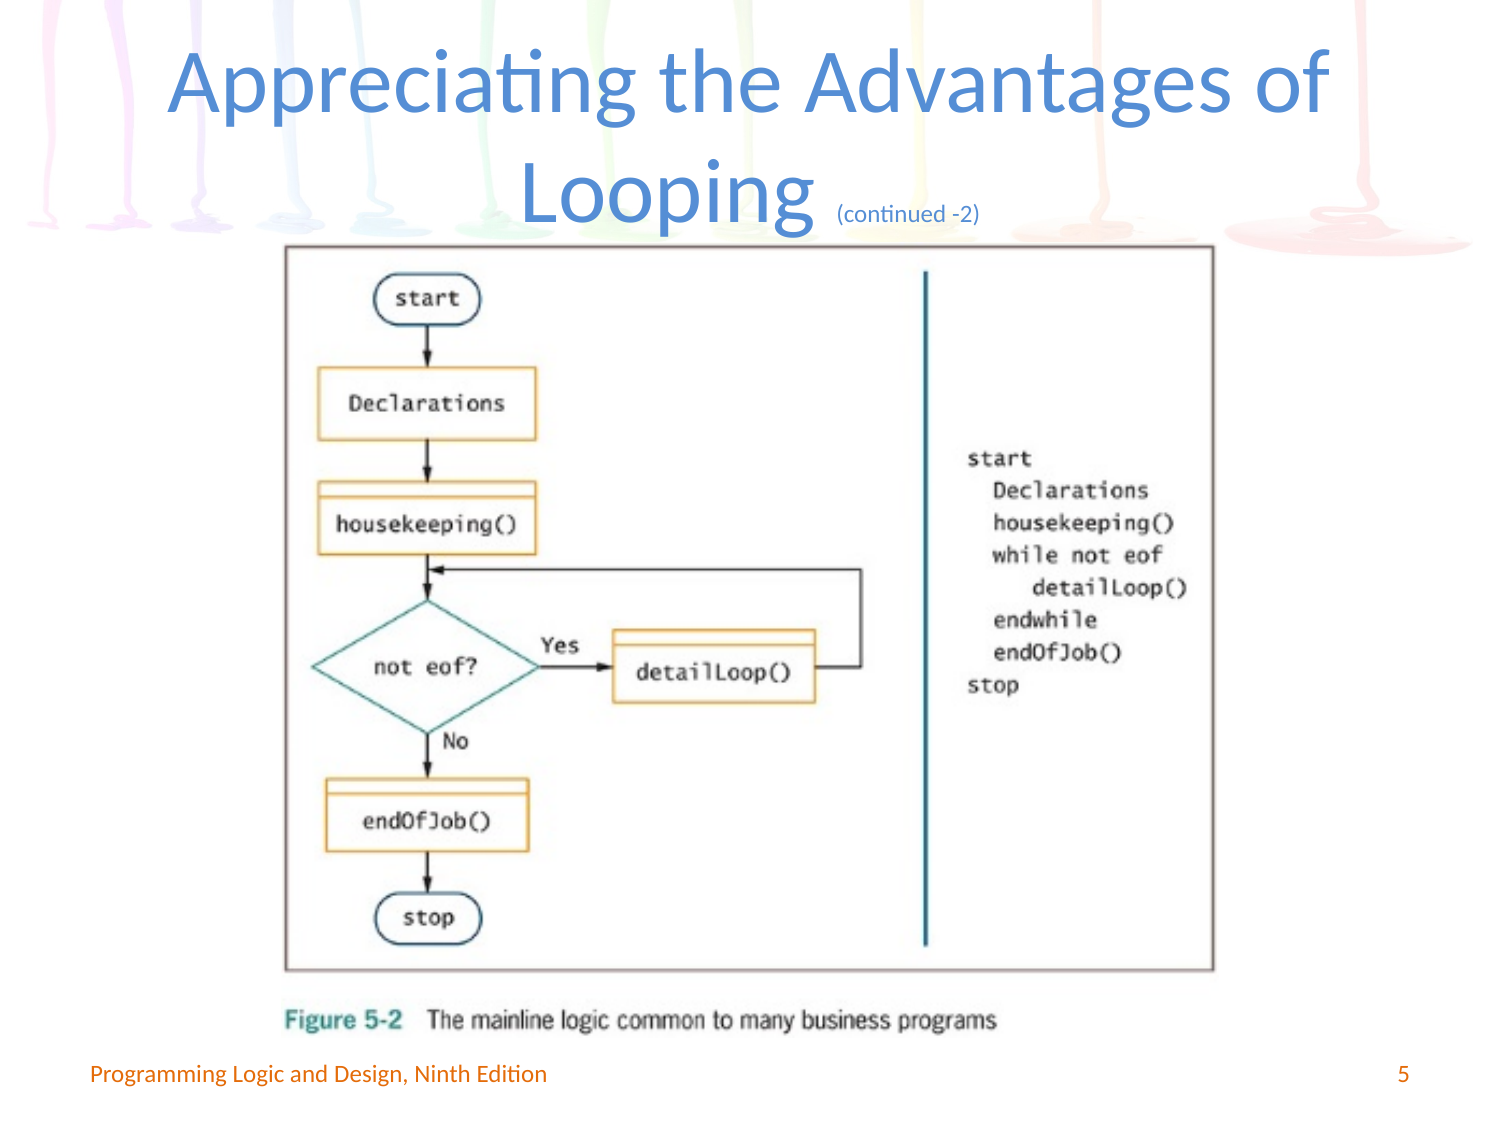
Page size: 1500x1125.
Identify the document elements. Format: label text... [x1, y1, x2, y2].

slide_number 5 [1074, 1042, 1425, 1103]
title Appreciating the Advantages of Looping (continued -2) [74, 24, 1426, 238]
picture [0, 0, 1500, 1039]
footer Programming Logic and Design, Ninth Edition [75, 1042, 988, 1103]
